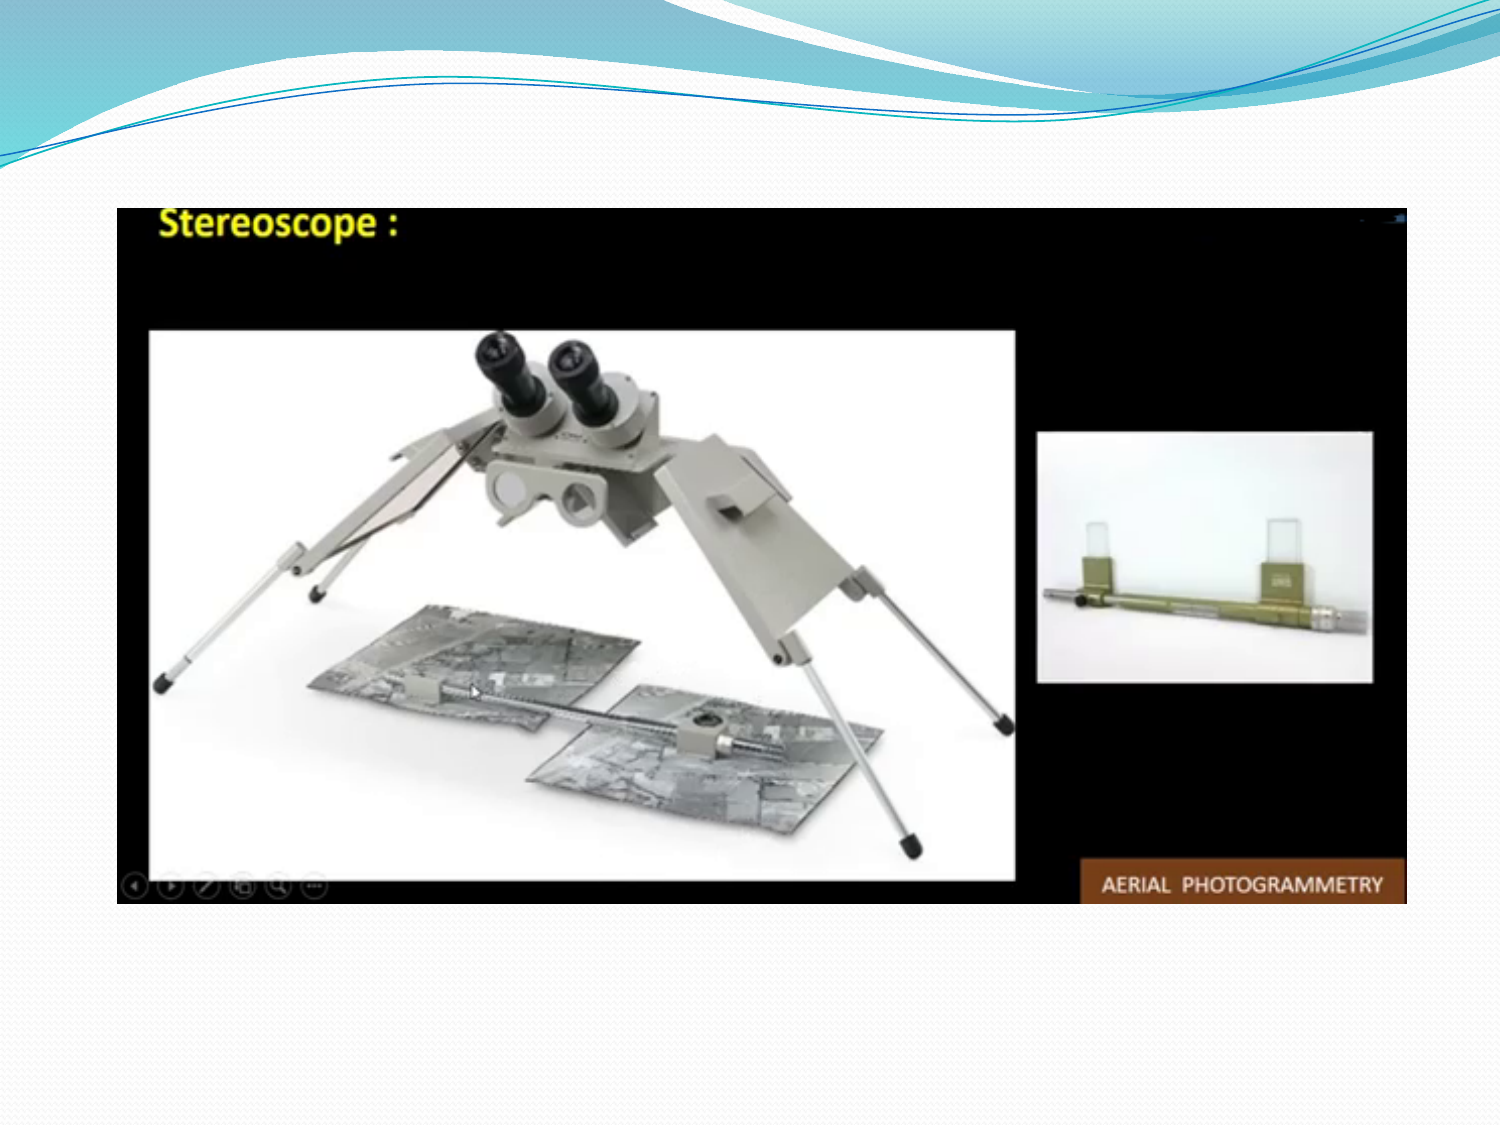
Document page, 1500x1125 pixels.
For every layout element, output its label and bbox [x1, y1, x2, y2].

picture [116, 208, 1407, 904]
